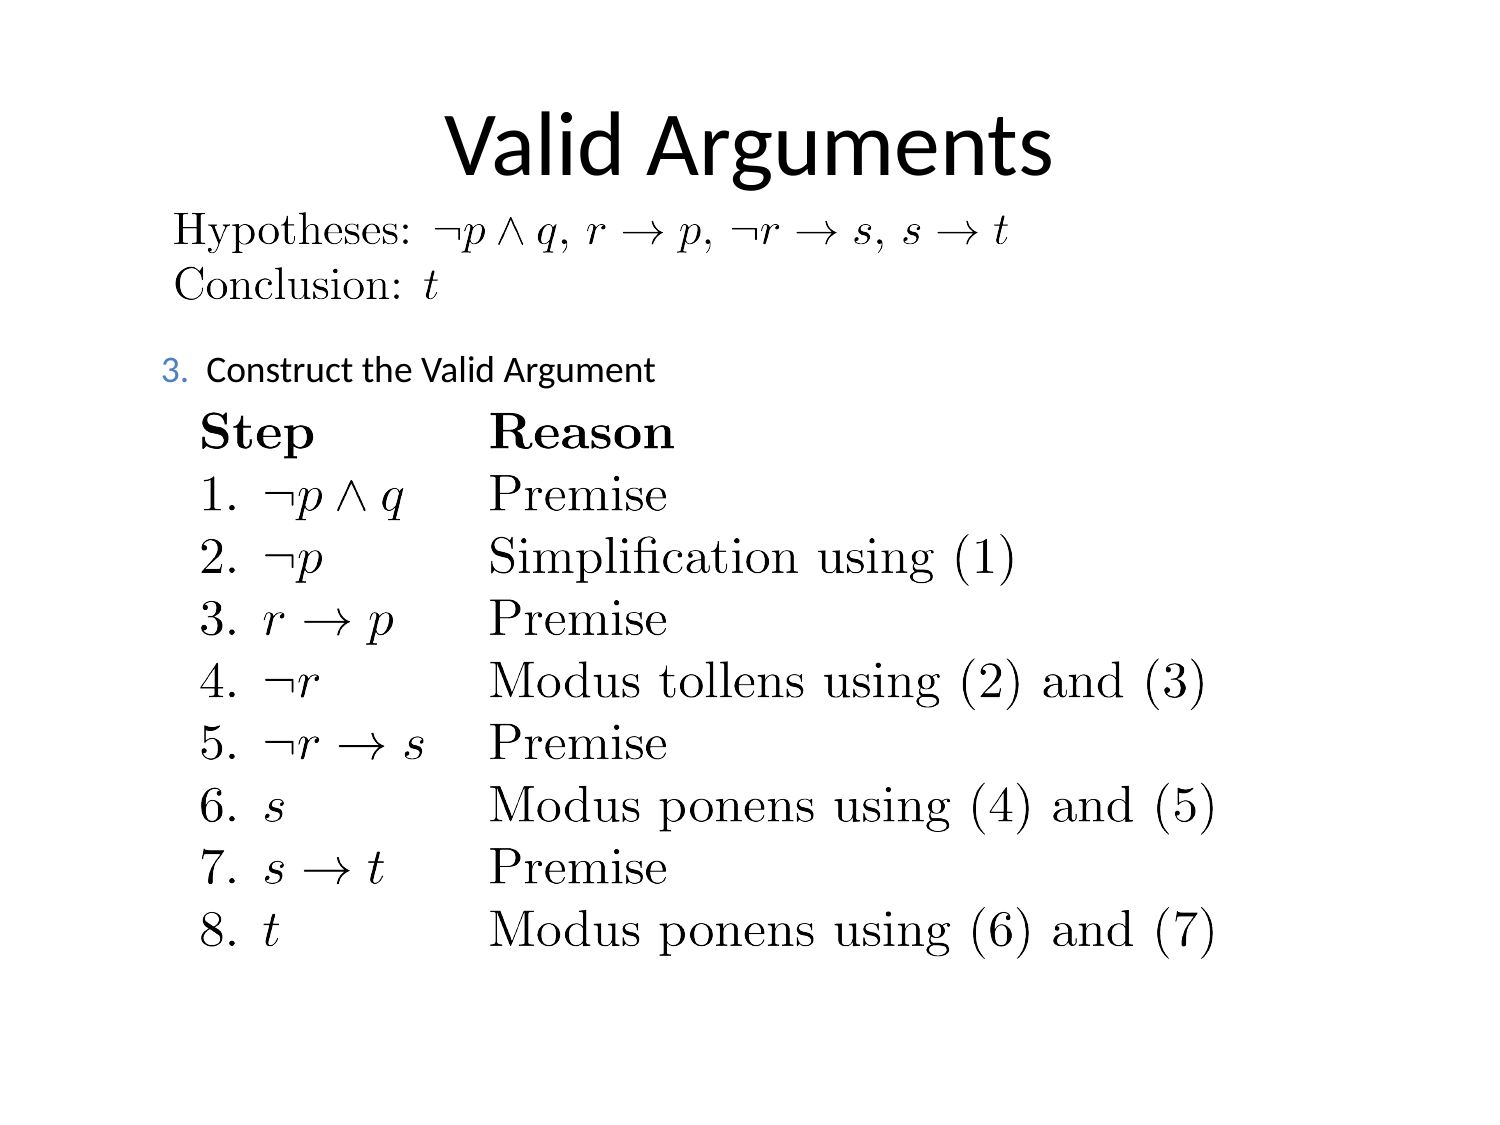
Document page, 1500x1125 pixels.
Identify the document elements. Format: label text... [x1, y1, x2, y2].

text_box 3. Construct the Valid Argument [145, 337, 680, 398]
picture [174, 212, 1008, 301]
picture [199, 412, 1213, 959]
title Valid Arguments [75, 45, 1425, 233]
